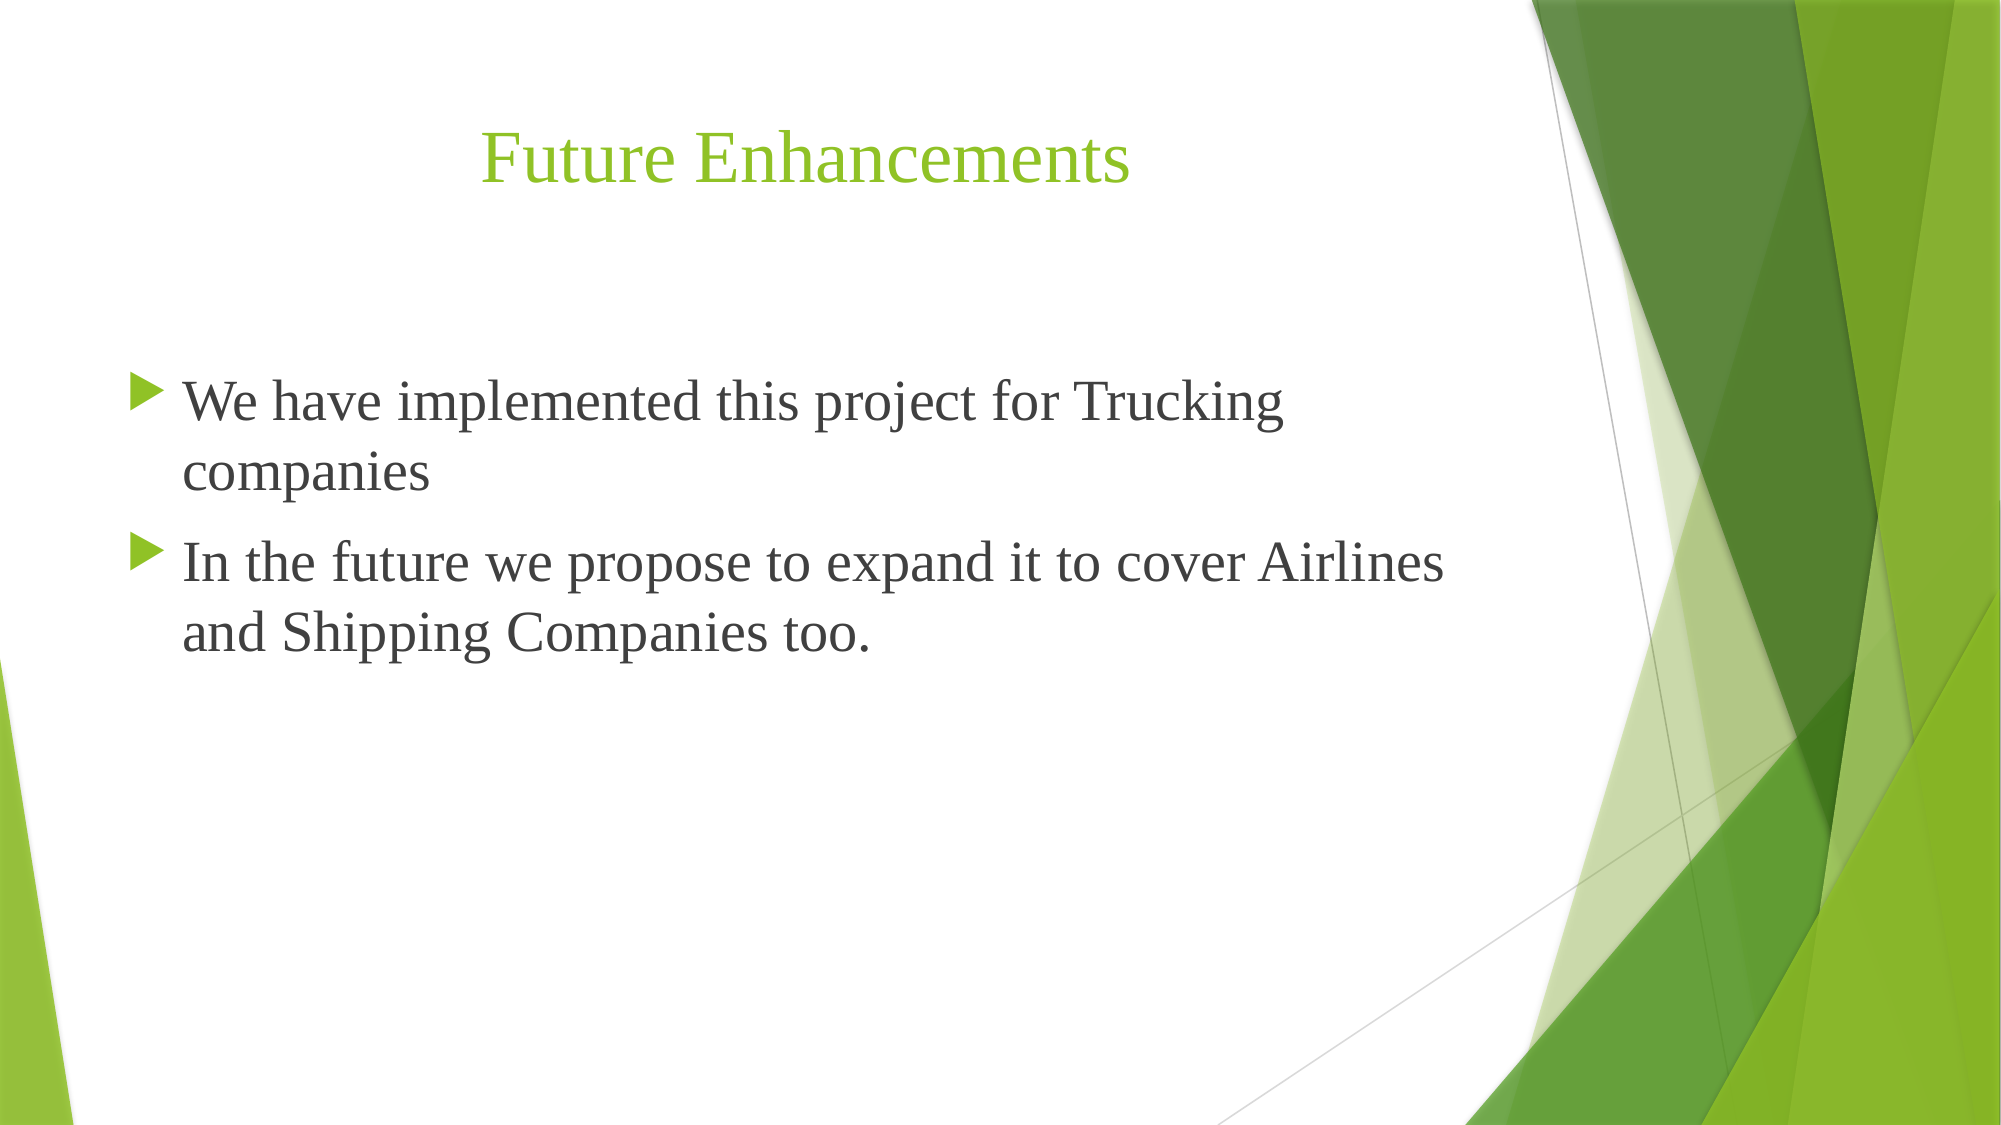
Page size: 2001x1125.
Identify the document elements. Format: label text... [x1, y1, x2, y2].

title Future Enhancements [111, 99, 1522, 317]
list We have implemented this project for Trucking companies In the future we propose to expand it to cover Airlines and Shipping Companies too. [111, 354, 1522, 992]
